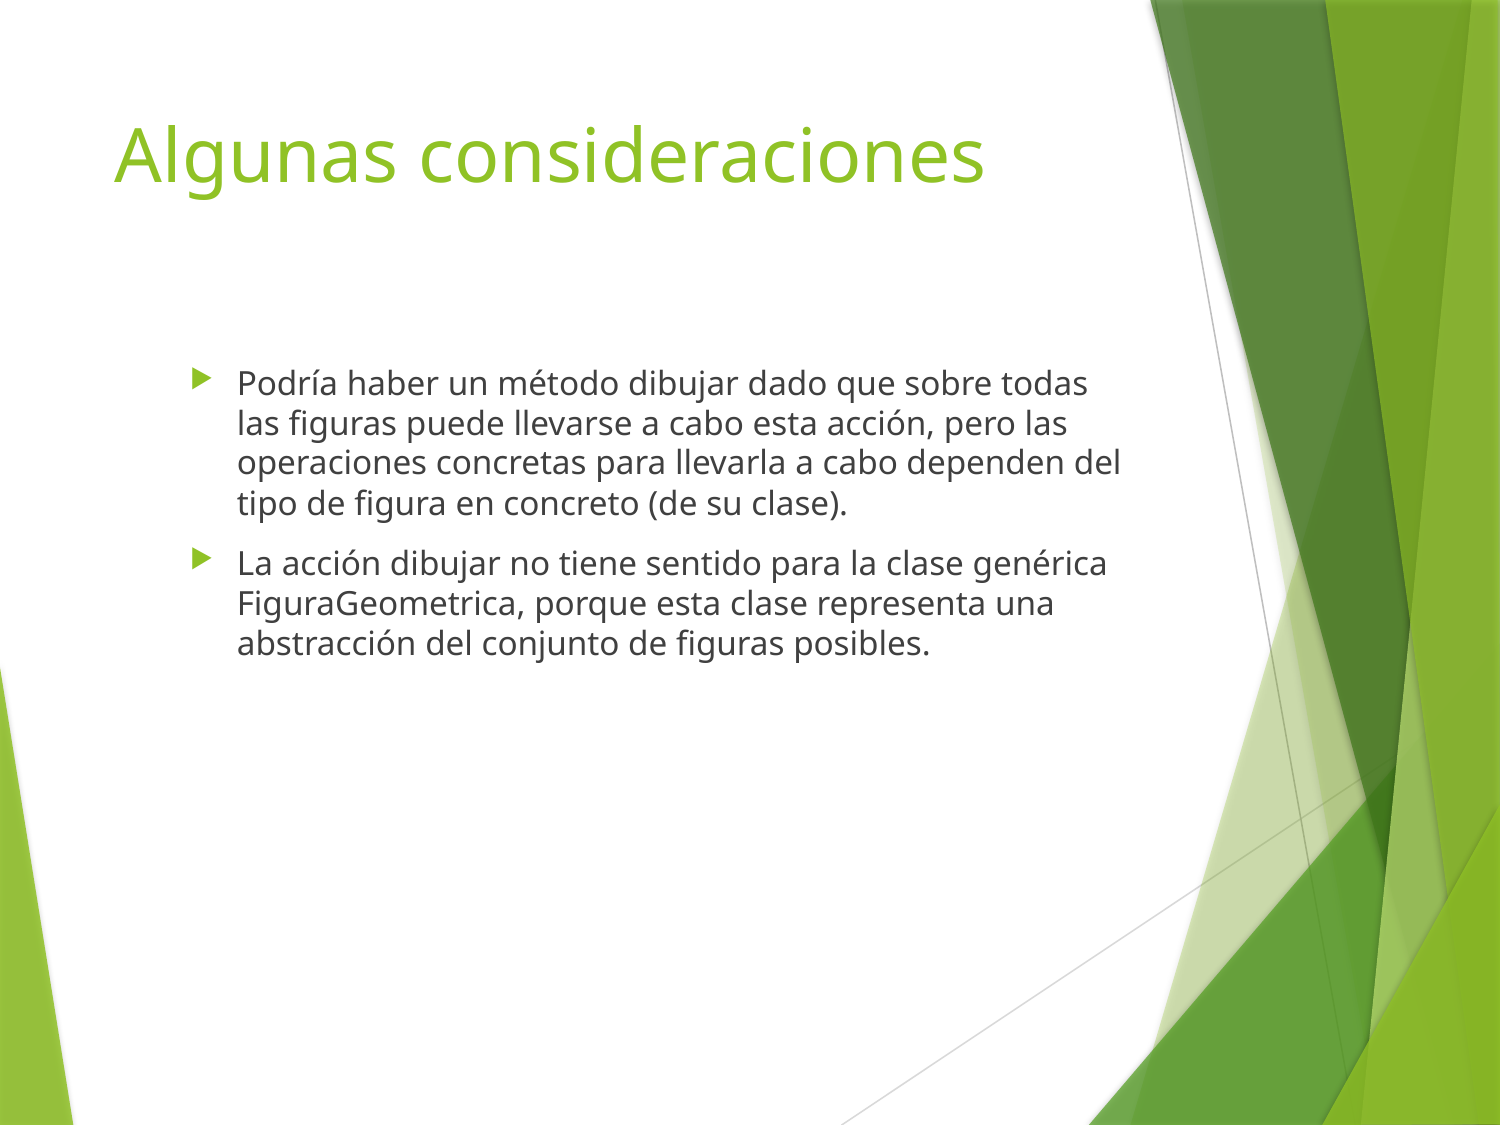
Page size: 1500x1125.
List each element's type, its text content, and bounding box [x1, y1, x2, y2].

list Podría haber un método dibujar dado que sobre todas las figuras puede llevarse a cabo esta acción, pero las operaciones concretas para llevarla a cabo dependen del tipo de figura en concreto (de su clase). La acción dibujar no tiene sentido para la clase genérica FiguraGeometrica, porque esta clase representa una abstracción del conjunto de figuras posibles. [99, 354, 1142, 992]
title Algunas consideraciones [99, 99, 1142, 317]
